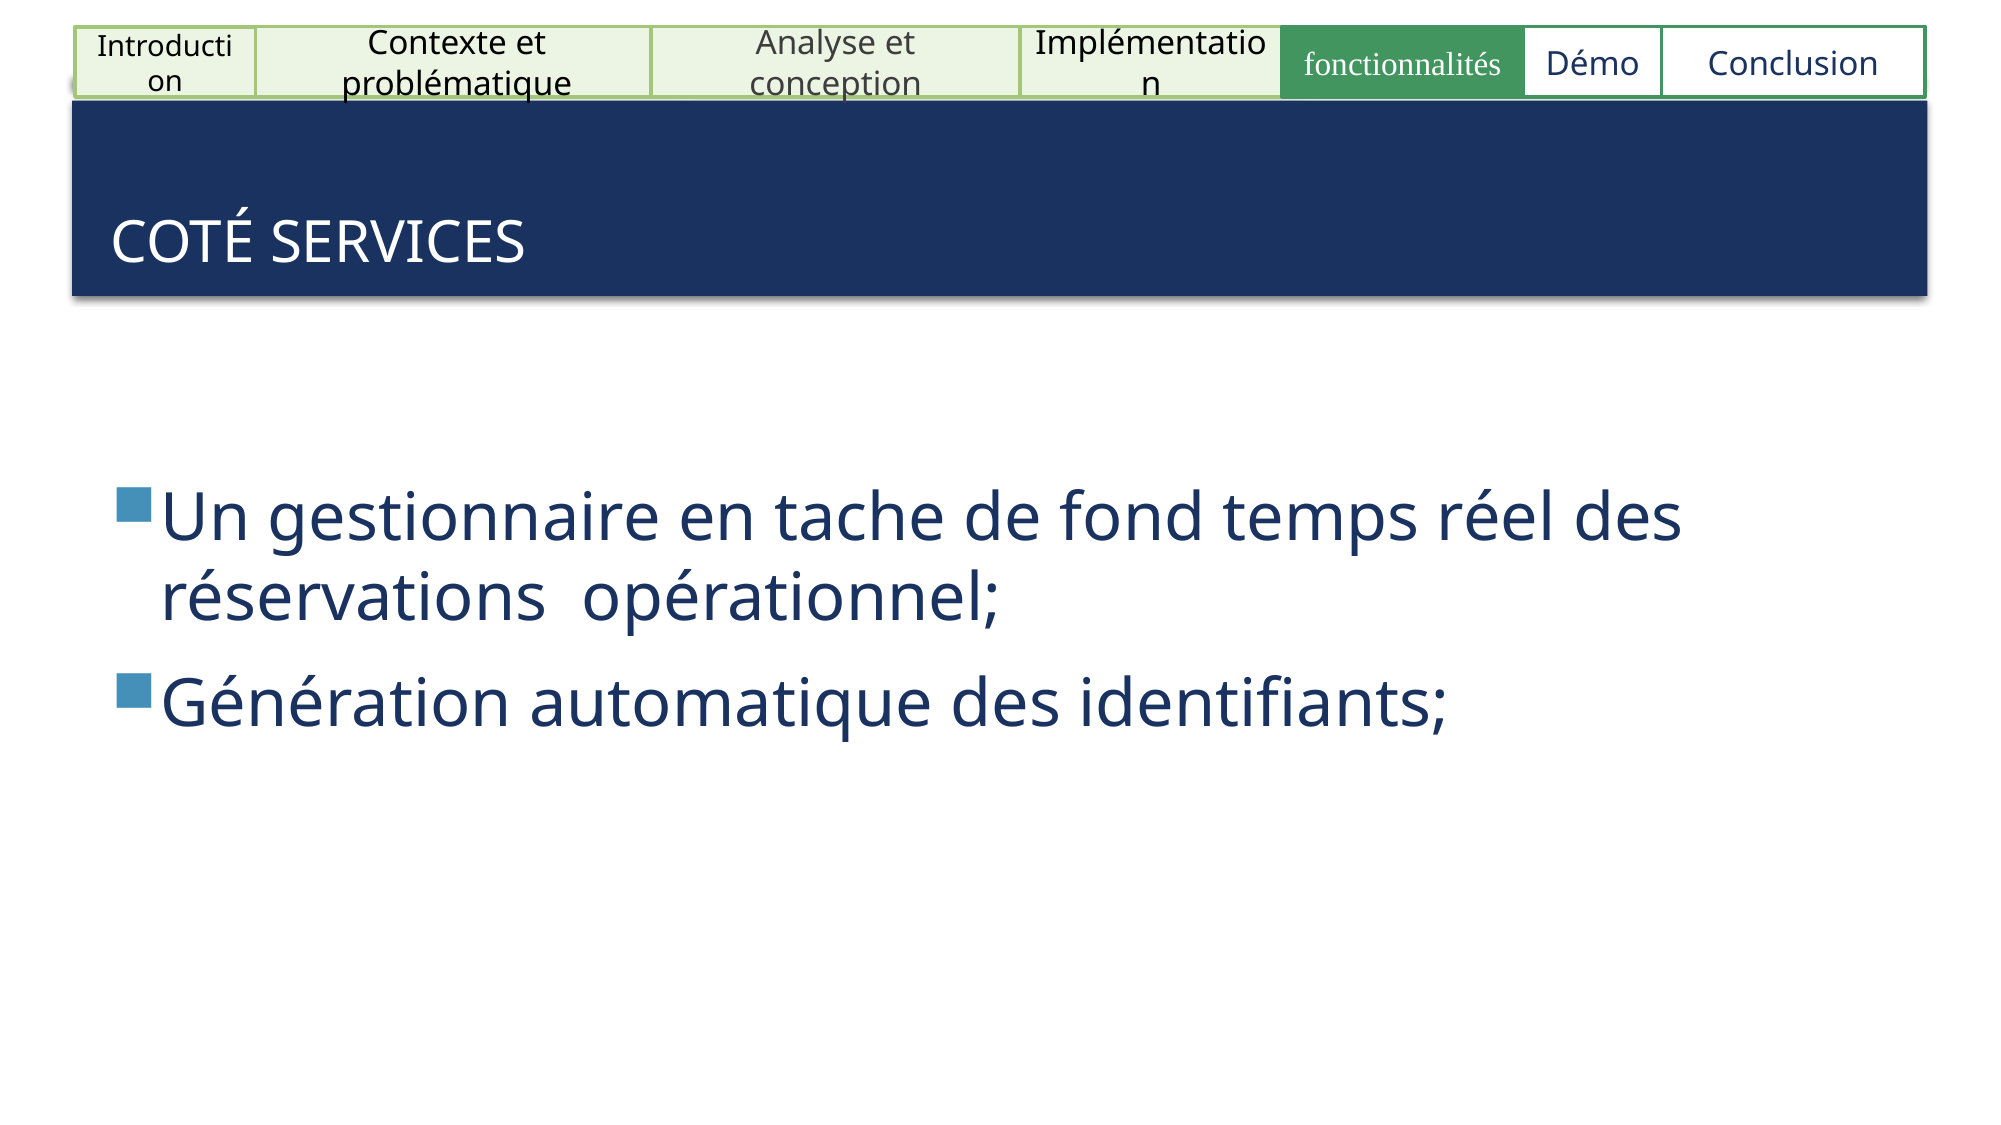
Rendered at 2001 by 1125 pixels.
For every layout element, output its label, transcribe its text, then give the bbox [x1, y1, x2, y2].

text_box Démo [1522, 25, 1660, 99]
text_box Implémentation [1018, 25, 1280, 99]
text_box Contexte et problématique [254, 25, 649, 99]
title Coté services [95, 115, 1905, 282]
text_box Conclusion [1660, 25, 1927, 99]
text_box Introduction [73, 25, 254, 99]
list Un gestionnaire en tache de fond temps réel des réservations opérationnel; Génération automatique des identifiants; [95, 357, 1905, 962]
text_box fonctionnalités [1280, 25, 1522, 99]
text_box Analyse et conception [649, 25, 1018, 99]
